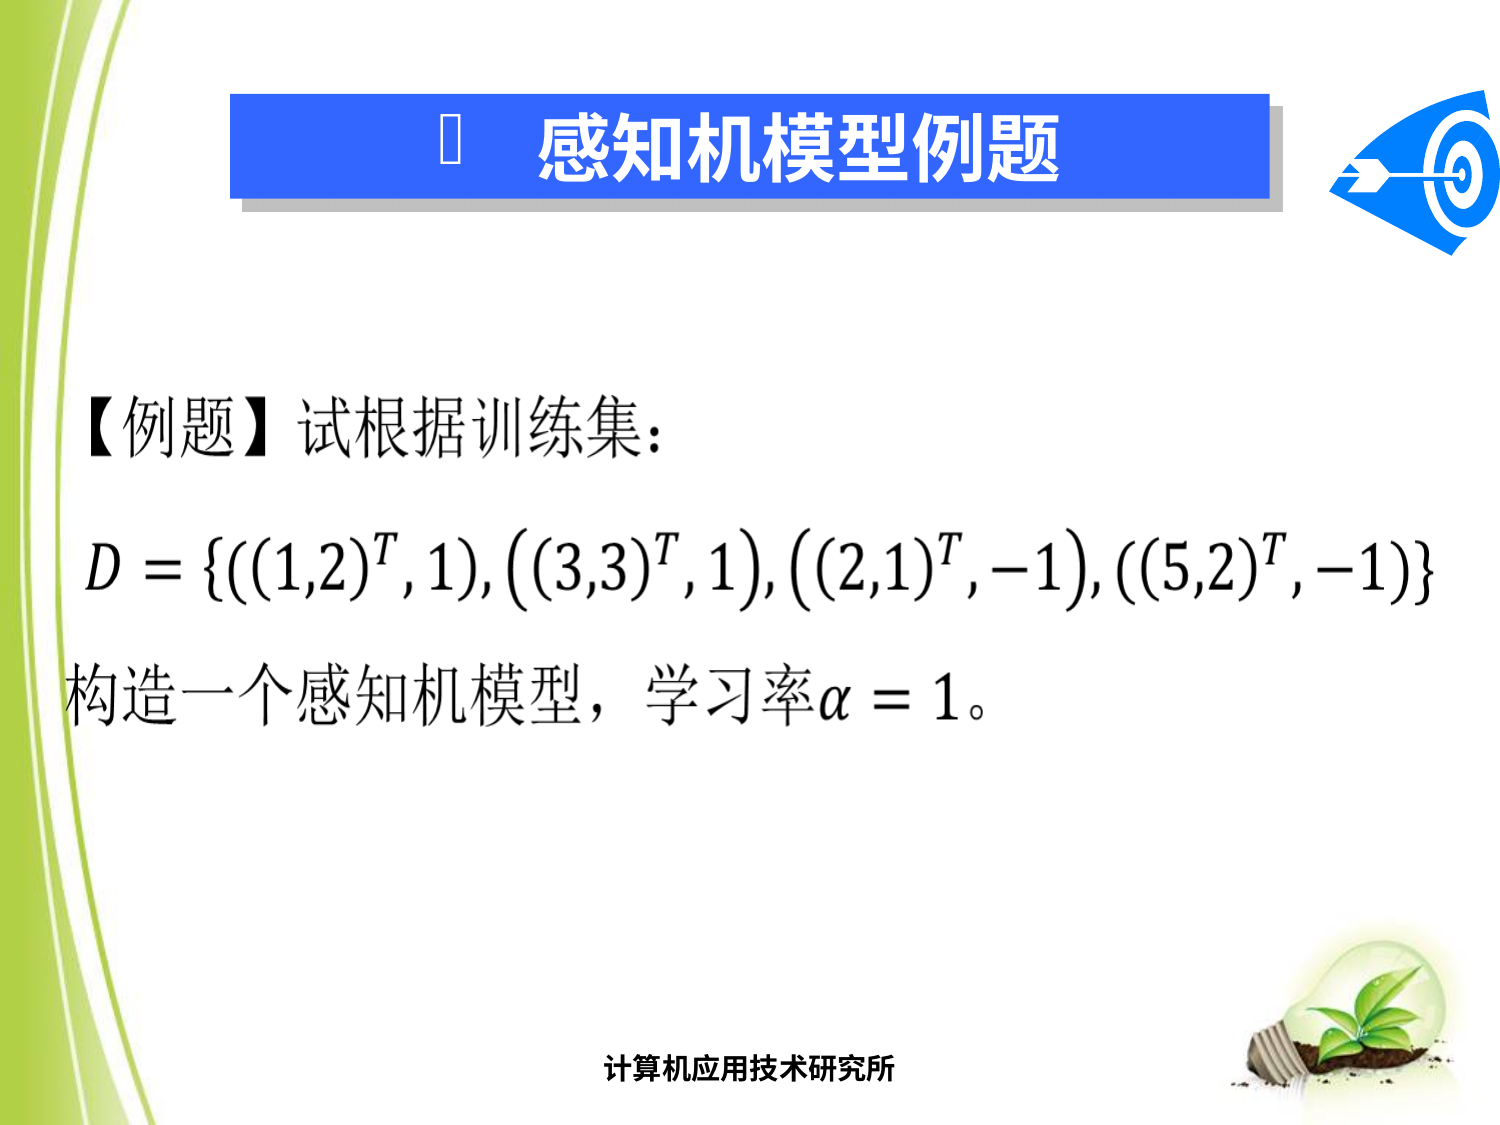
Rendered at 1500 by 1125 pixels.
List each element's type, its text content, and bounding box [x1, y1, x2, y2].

text_box [47, 347, 1471, 764]
picture [0, 0, 1500, 1125]
text_box 感知机模型例题 [230, 93, 1270, 199]
text_box 计算机应用技术研究所 [512, 1042, 988, 1118]
